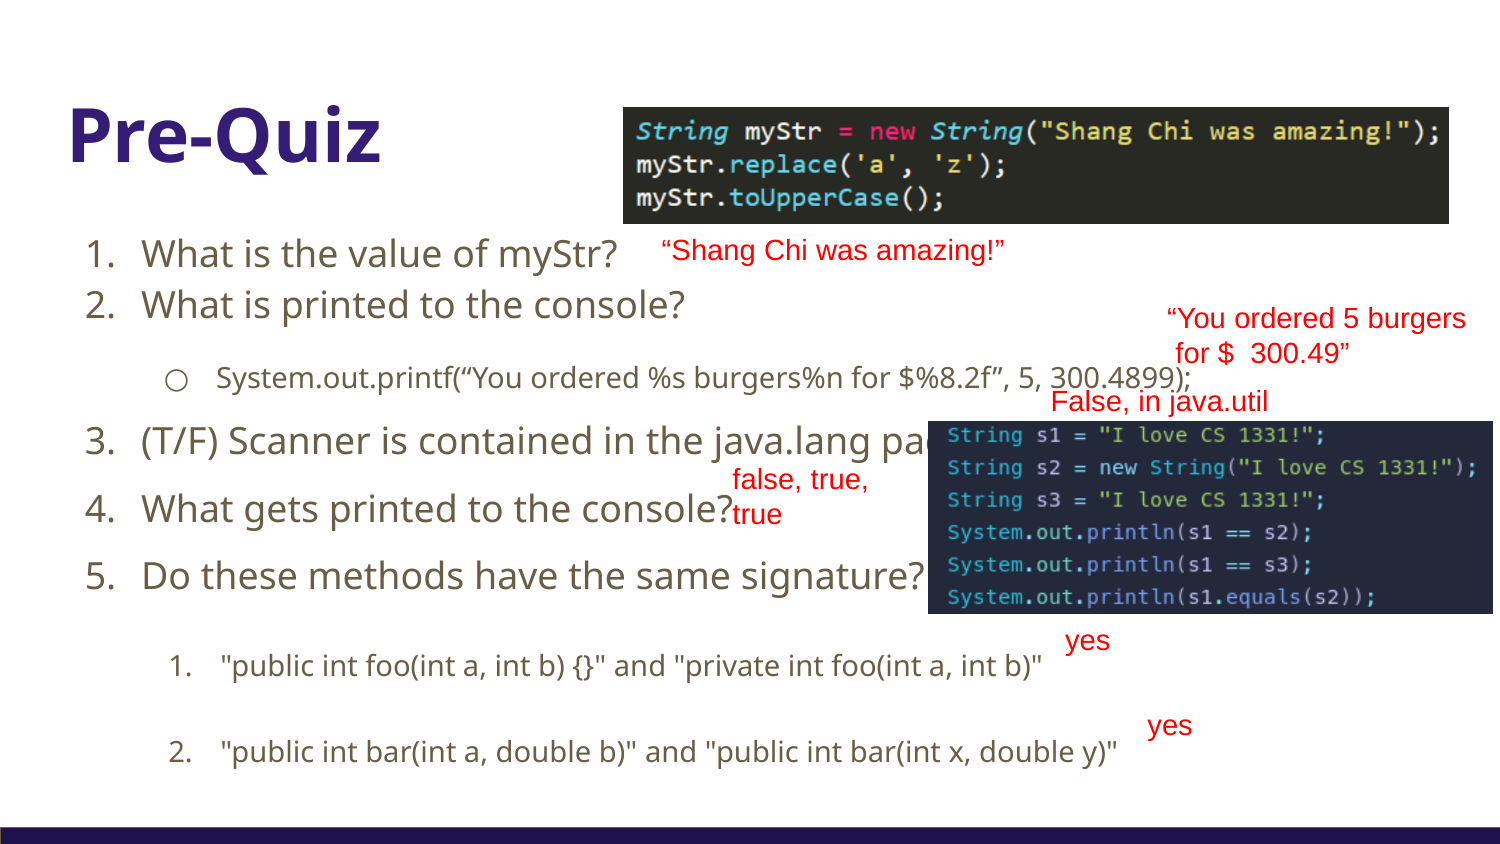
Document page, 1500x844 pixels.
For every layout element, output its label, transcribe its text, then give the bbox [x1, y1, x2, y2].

text_box yes [1050, 621, 1138, 664]
title Pre-Quiz [51, 72, 1449, 189]
text_box [0, 827, 1500, 844]
picture [622, 107, 1450, 225]
text_box yes [1132, 698, 1220, 749]
list What is the value of myStr? What is printed to the console? System.out.printf(“You ordered %s burgers%n for $%8.2f”, 5, 300.4899); (T/F) Scanner is contained in the java.lang package. What gets printed to the console? Do these methods have the same signature? "public int foo(int a, int b) {}" and "private int foo(int a, int b)" "public int bar(int a, double b)" and "public int bar(int x, double y)" [51, 207, 1449, 750]
text_box “Shang Chi was amazing!” [646, 233, 1102, 274]
text_box “You ordered 5 burgers for $ 300.49” [1152, 291, 1492, 377]
picture [928, 421, 1493, 614]
text_box false, true, true [717, 452, 923, 538]
text_box False, in java.util [1035, 374, 1376, 419]
